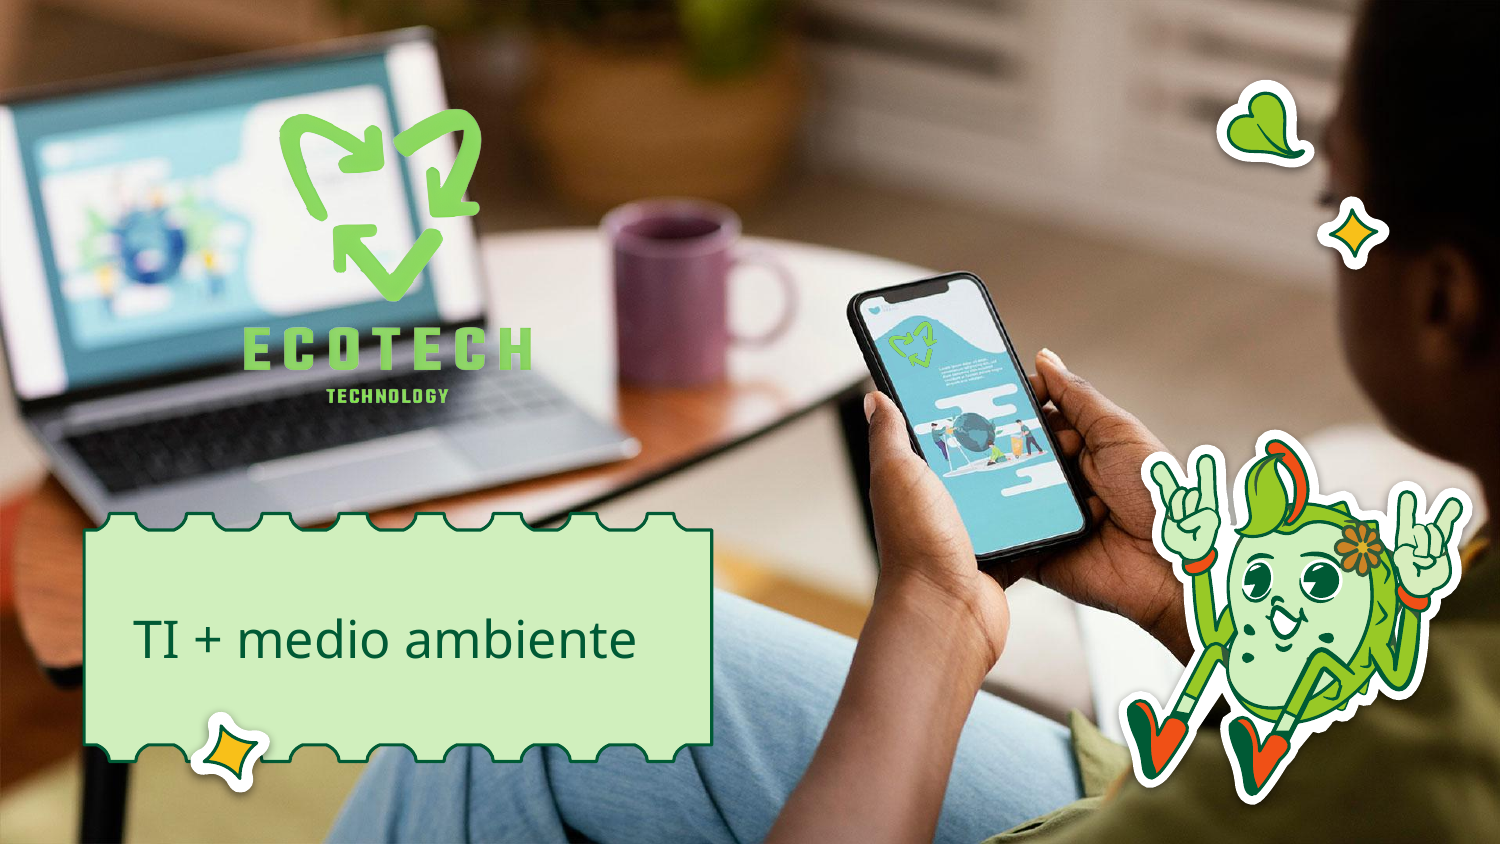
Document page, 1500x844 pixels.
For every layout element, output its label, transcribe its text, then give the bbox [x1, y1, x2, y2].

picture [0, 0, 1500, 844]
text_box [1229, 84, 1302, 165]
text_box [1324, 205, 1382, 261]
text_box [195, 719, 265, 785]
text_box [1125, 438, 1465, 796]
text_box [84, 513, 712, 762]
title TI + medio ambiente [118, 565, 656, 710]
